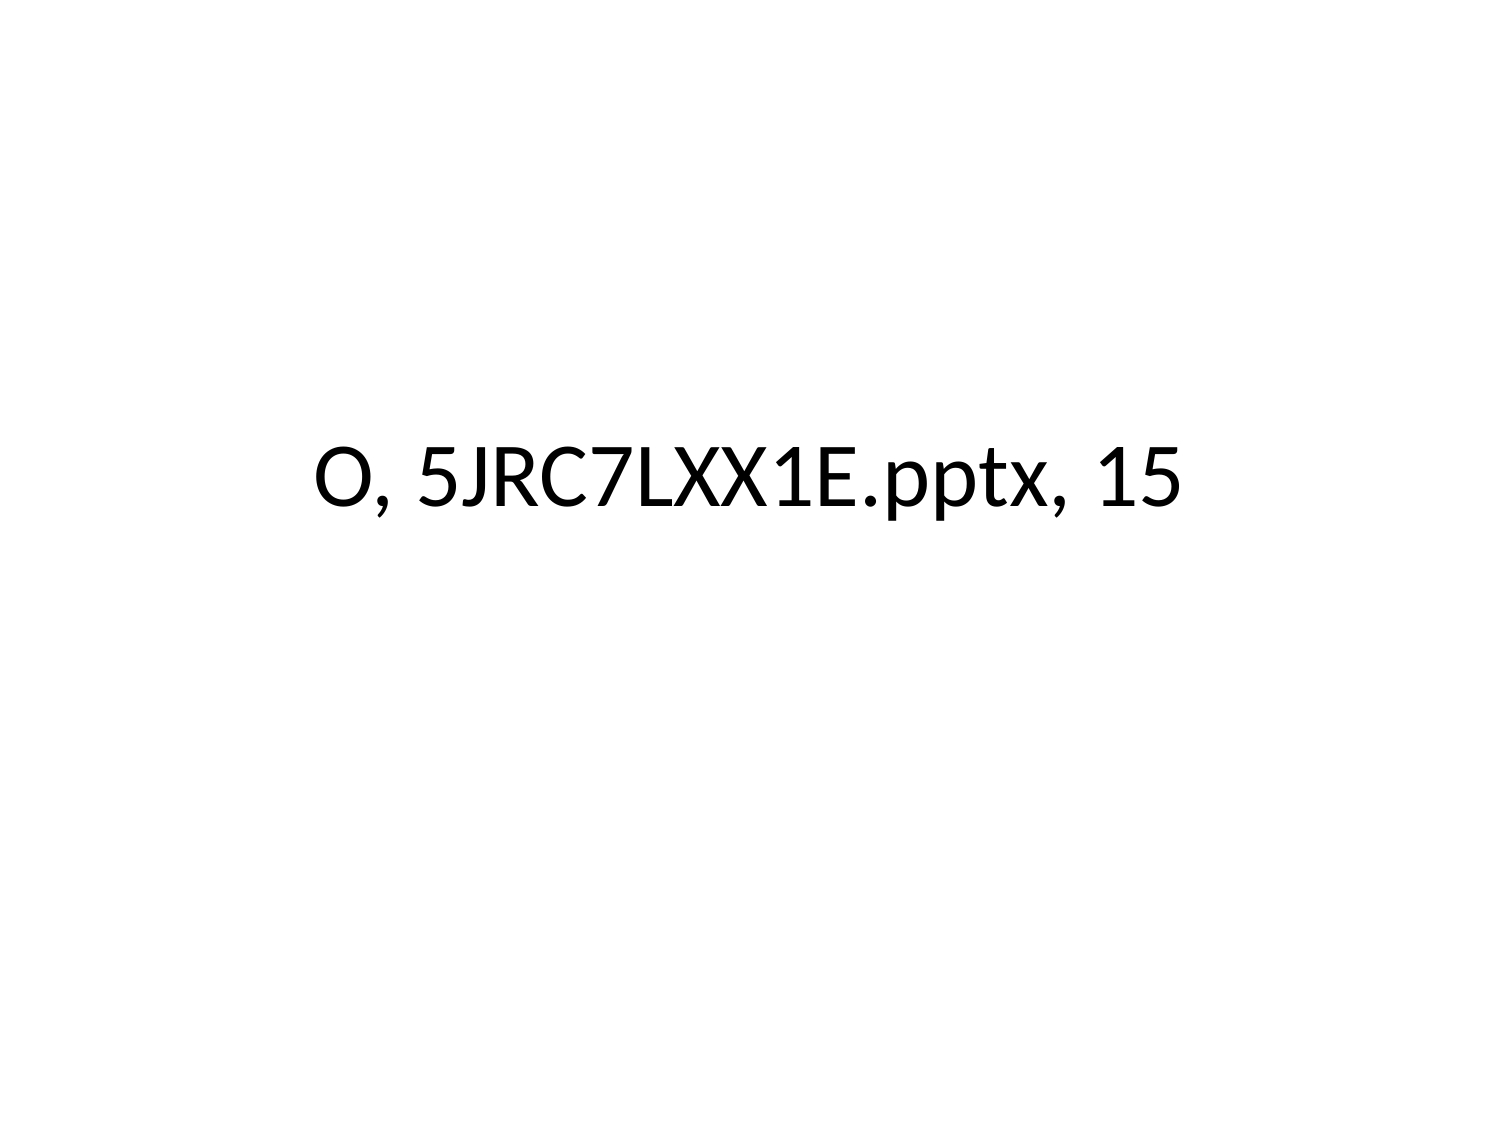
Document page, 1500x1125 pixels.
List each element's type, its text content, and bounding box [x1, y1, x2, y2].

title O, 5JRC7LXX1E.pptx, 15 [112, 349, 1388, 591]
